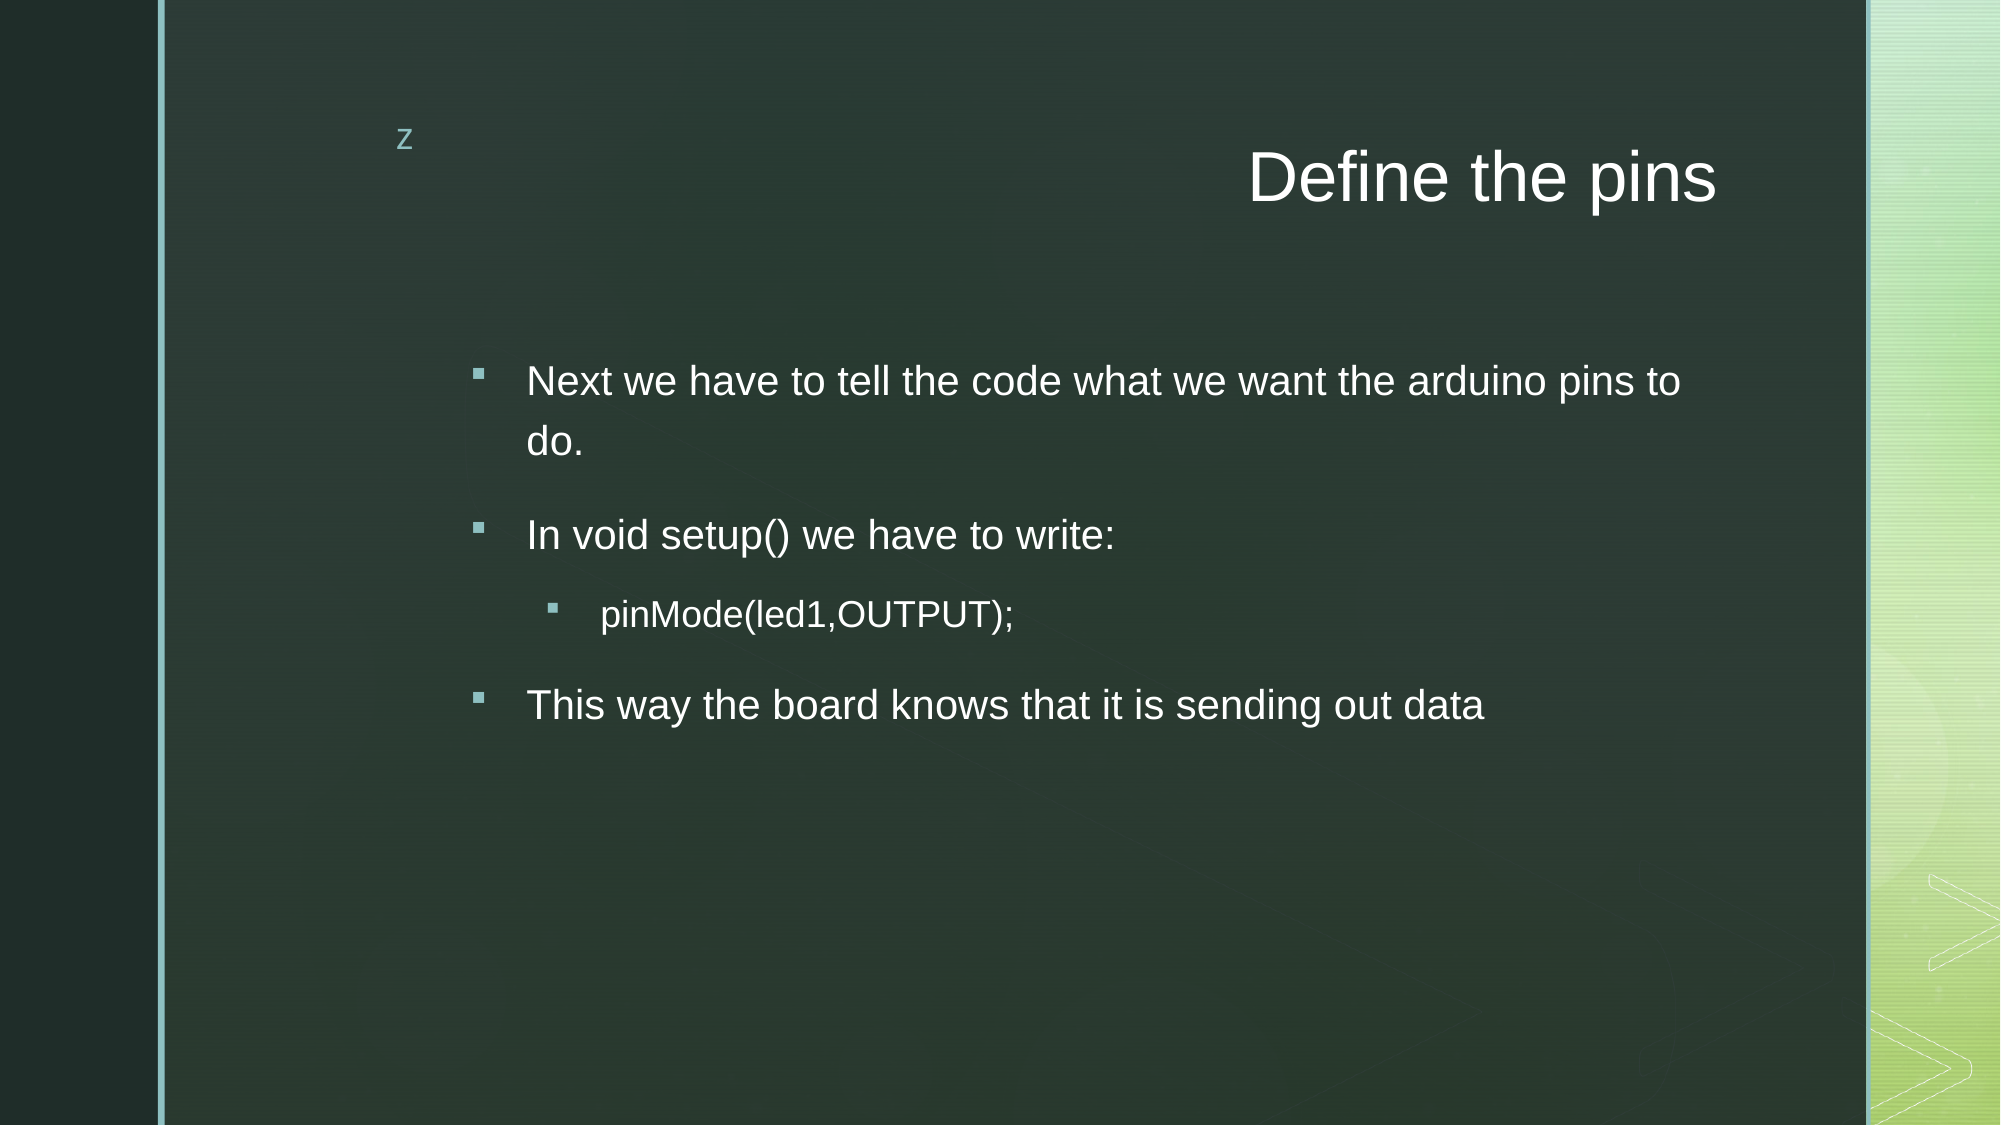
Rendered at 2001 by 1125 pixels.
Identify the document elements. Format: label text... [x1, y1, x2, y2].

list Next we have to tell the code what we want the arduino pins to do. In void setup() we have to write: pinMode(led1,OUTPUT); This way the board knows that it is sending out data [454, 336, 1734, 993]
picture [1871, 0, 2001, 1125]
title Define the pins [428, 132, 1734, 310]
